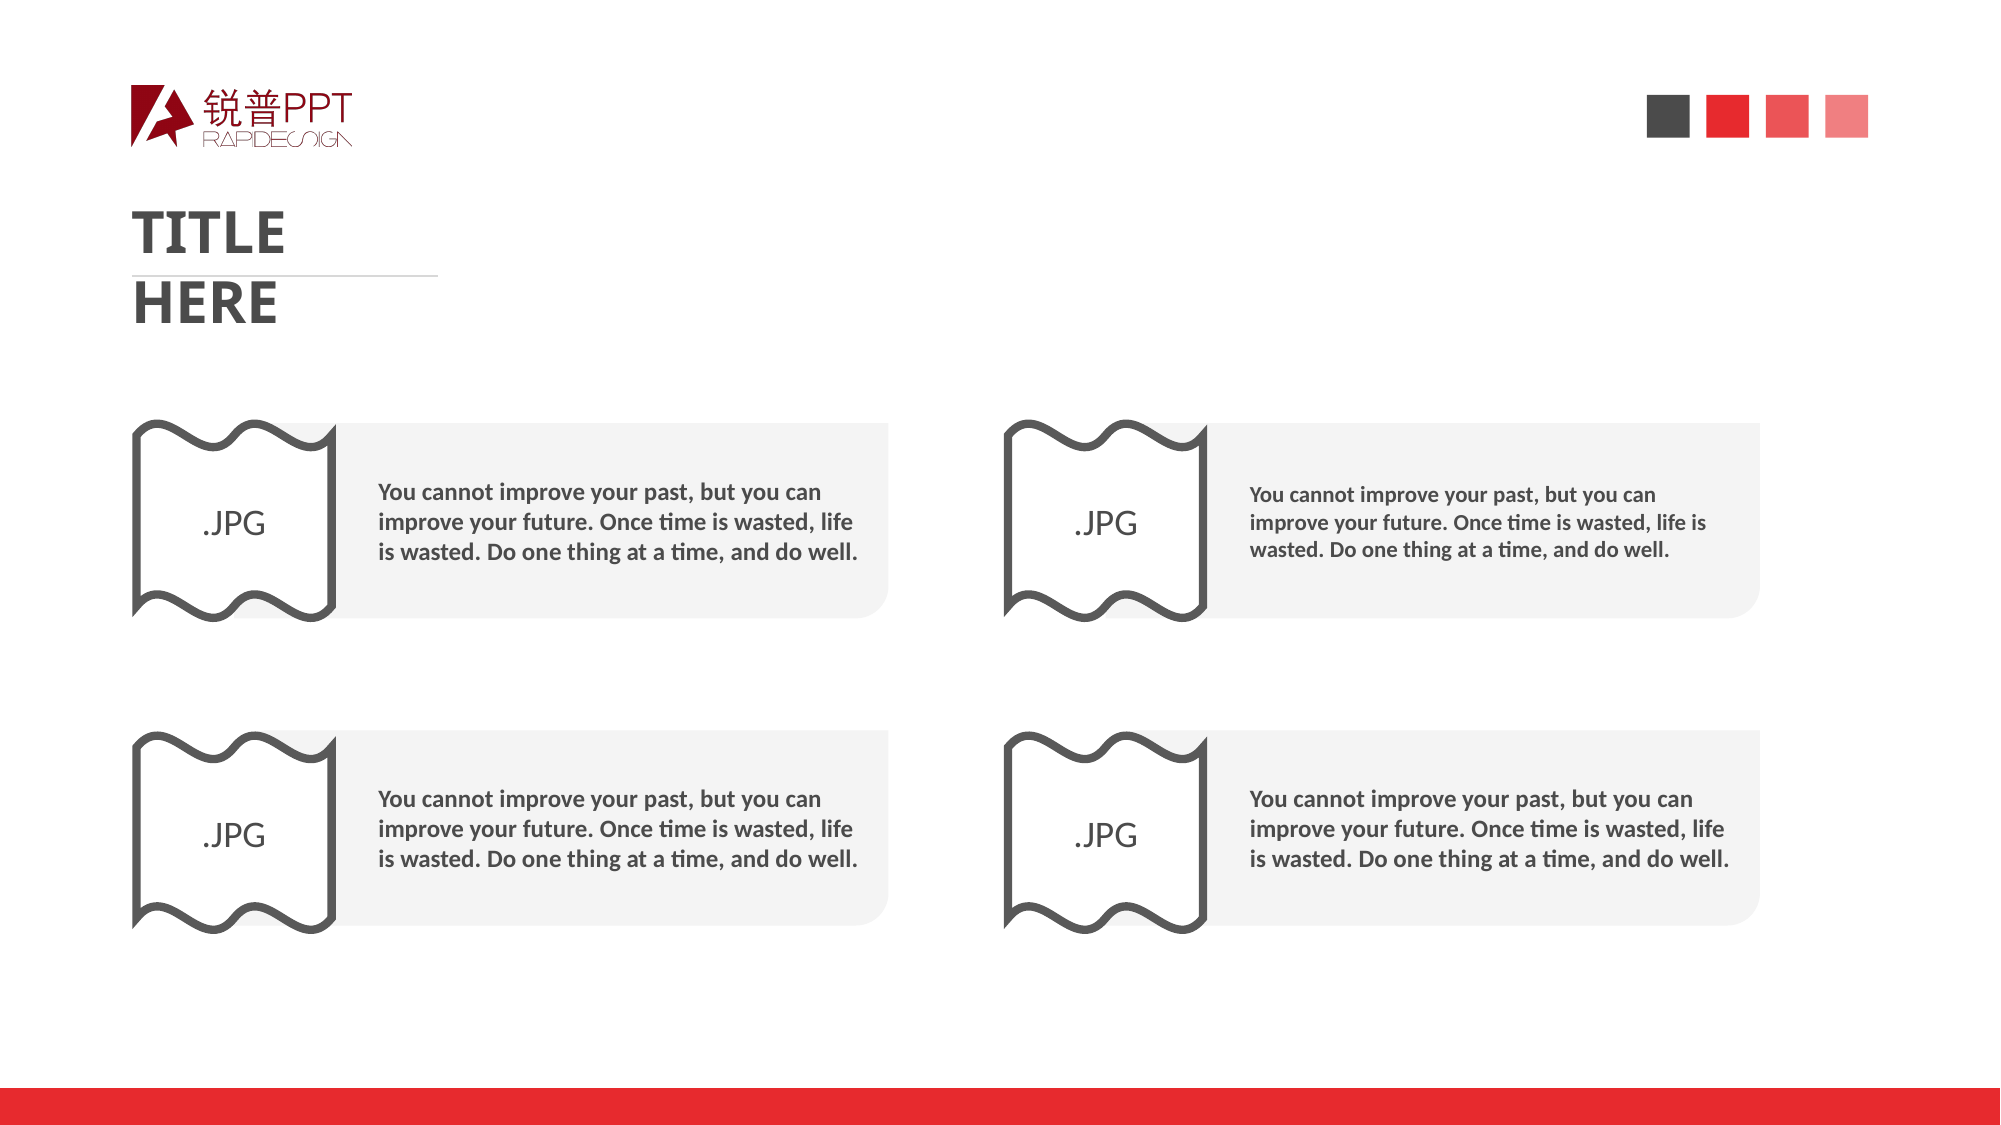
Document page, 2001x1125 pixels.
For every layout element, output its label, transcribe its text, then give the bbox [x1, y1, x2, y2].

text_box You cannot improve your past, but you can improve your future. Once time is wasted, life is wasted. Do one thing at a time, and do well. [234, 423, 889, 619]
text_box You cannot improve your past, but you can improve your future. Once time is wasted, life is wasted. Do one thing at a time, and do well. [1119, 730, 1760, 926]
text_box [0, 1088, 2000, 1125]
text_box .JPG [1057, 802, 1154, 863]
picture [131, 85, 352, 148]
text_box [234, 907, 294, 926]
text_box [1007, 423, 1204, 618]
text_box [1646, 94, 1690, 138]
text_box You cannot improve your past, but you can improve your future. Once time is wasted, life is wasted. Do one thing at a time, and do well. [248, 730, 889, 926]
text_box [136, 423, 332, 618]
text_box [1765, 94, 1809, 138]
text_box .JPG [186, 490, 282, 552]
text_box [136, 735, 332, 930]
text_box .JPG [186, 802, 282, 863]
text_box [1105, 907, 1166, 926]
text_box You cannot improve your past, but you can improve your future. Once time is wasted, life is wasted. Do one thing at a time, and do well. [1105, 423, 1760, 619]
text_box TITLE HERE [116, 187, 458, 274]
text_box [1706, 94, 1750, 138]
text_box [1825, 94, 1869, 138]
text_box .JPG [1057, 490, 1154, 552]
text_box [1007, 735, 1204, 930]
